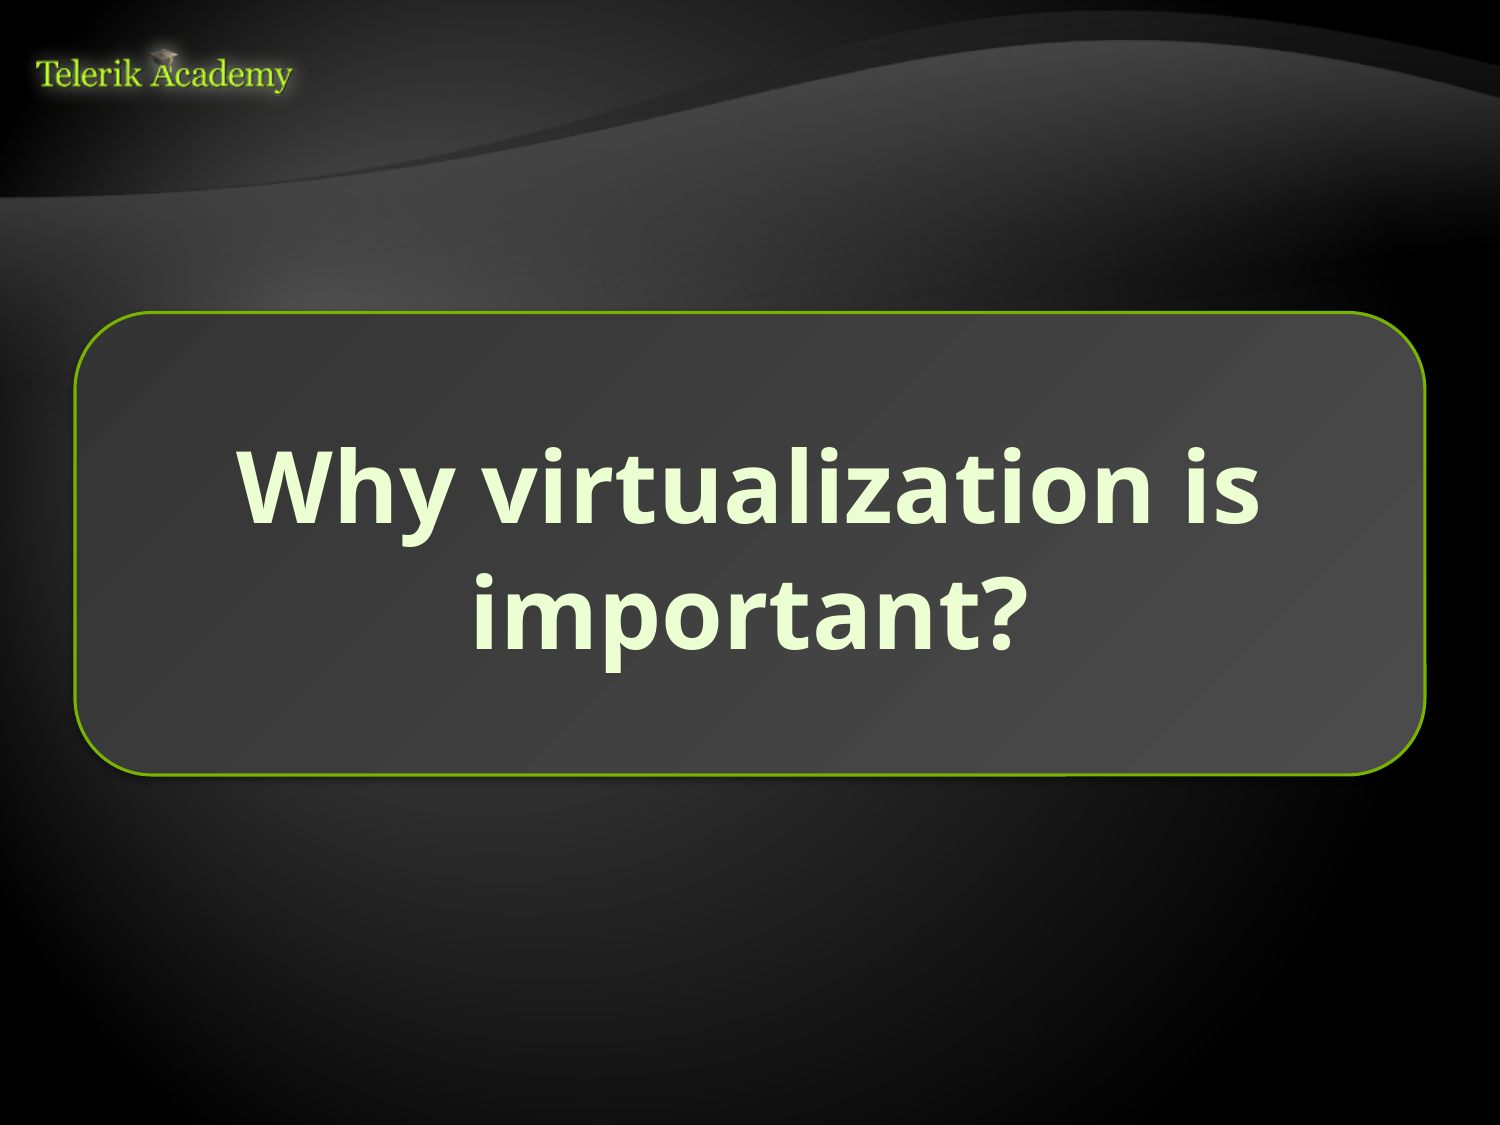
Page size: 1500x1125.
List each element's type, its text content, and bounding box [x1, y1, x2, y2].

text_box Why virtualization is important? [74, 311, 1426, 776]
picture [0, 0, 1500, 1125]
